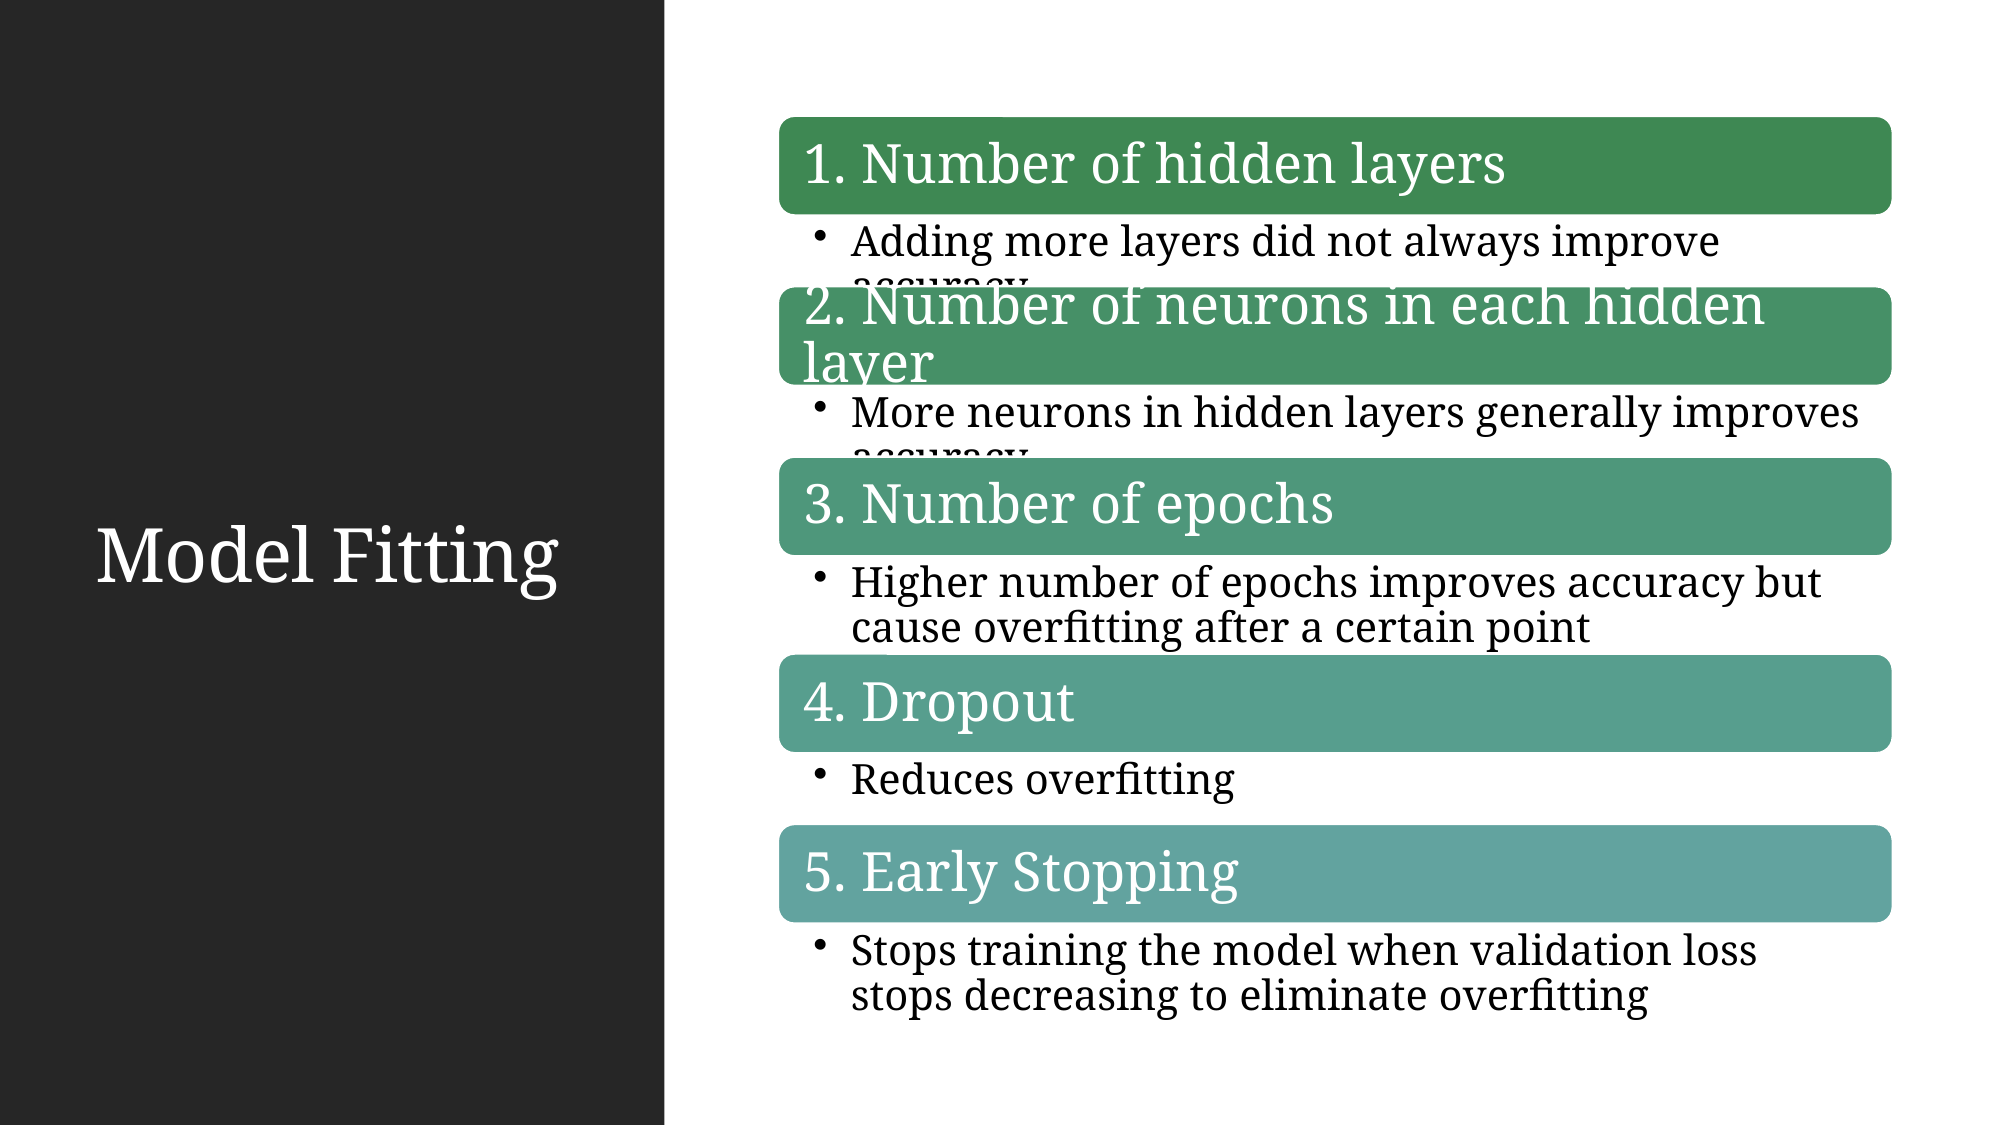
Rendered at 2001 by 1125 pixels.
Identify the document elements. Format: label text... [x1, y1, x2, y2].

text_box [777, 104, 1894, 1033]
text_box [0, 0, 666, 1125]
text_box [666, 0, 2000, 1125]
text_box Model Fitting [80, 84, 587, 1032]
